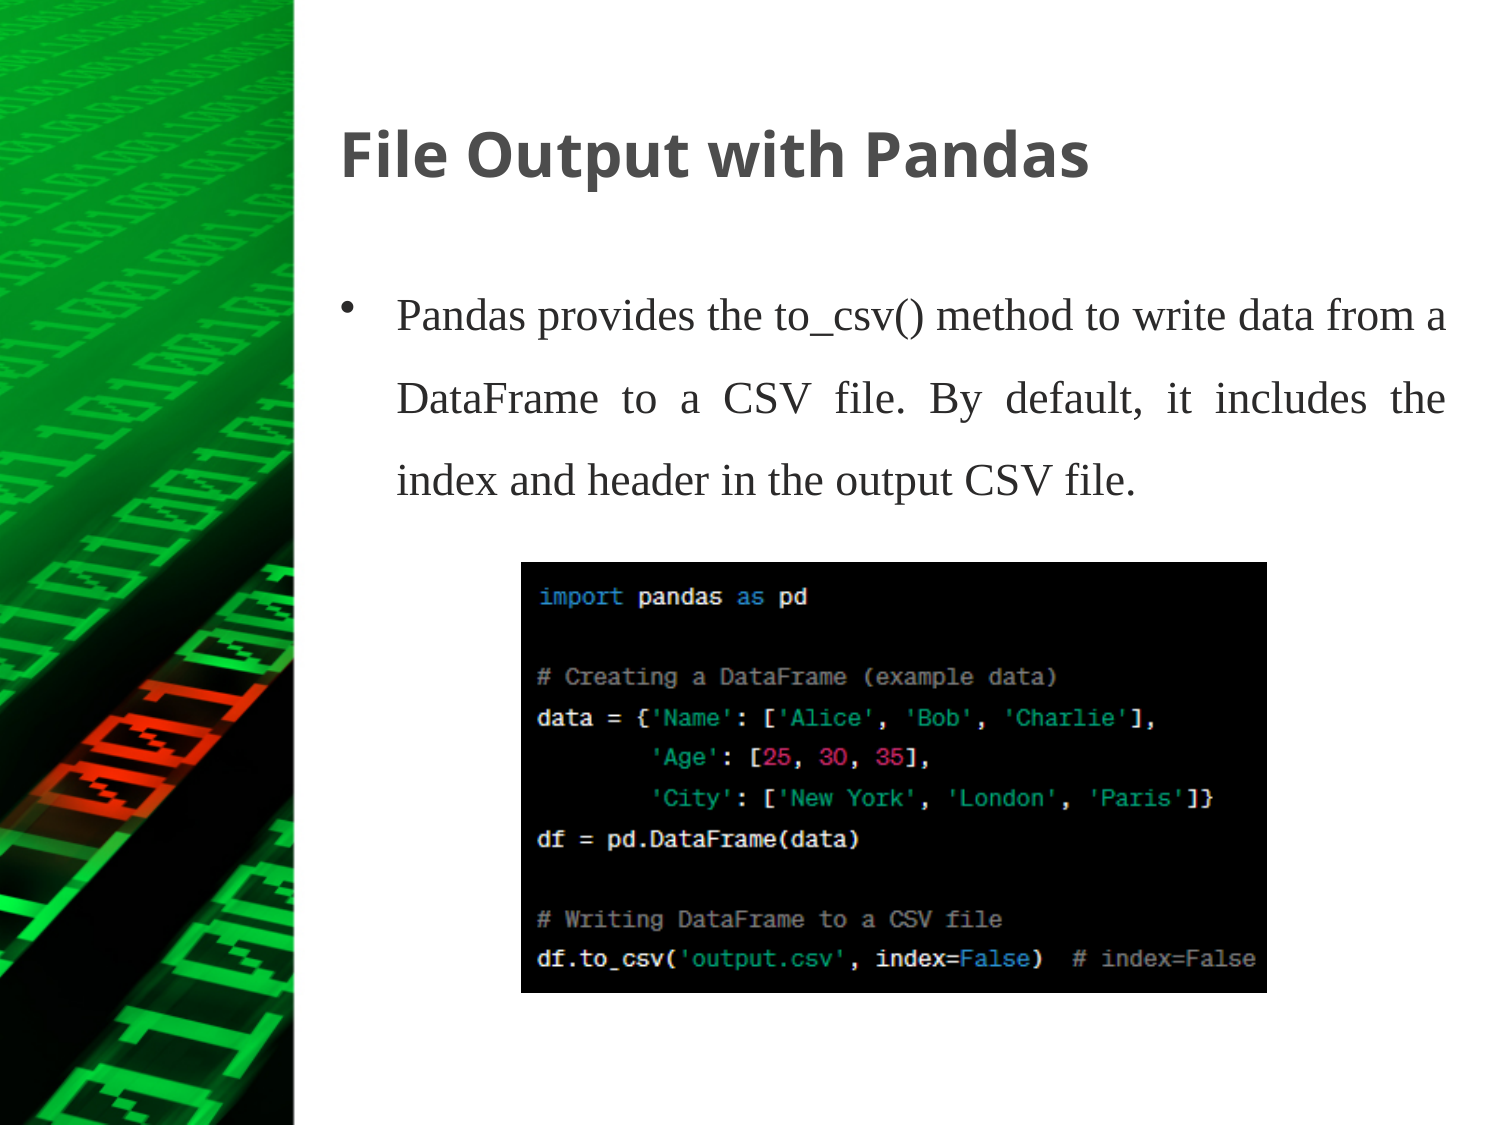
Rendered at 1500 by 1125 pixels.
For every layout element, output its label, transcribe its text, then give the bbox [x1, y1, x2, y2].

title File Output with Pandas [324, 93, 1463, 212]
list Pandas provides the to_csv() method to write data from a DataFrame to a CSV file. By default, it includes the index and header in the output CSV file. [324, 249, 1463, 1088]
picture [0, 0, 1500, 1125]
